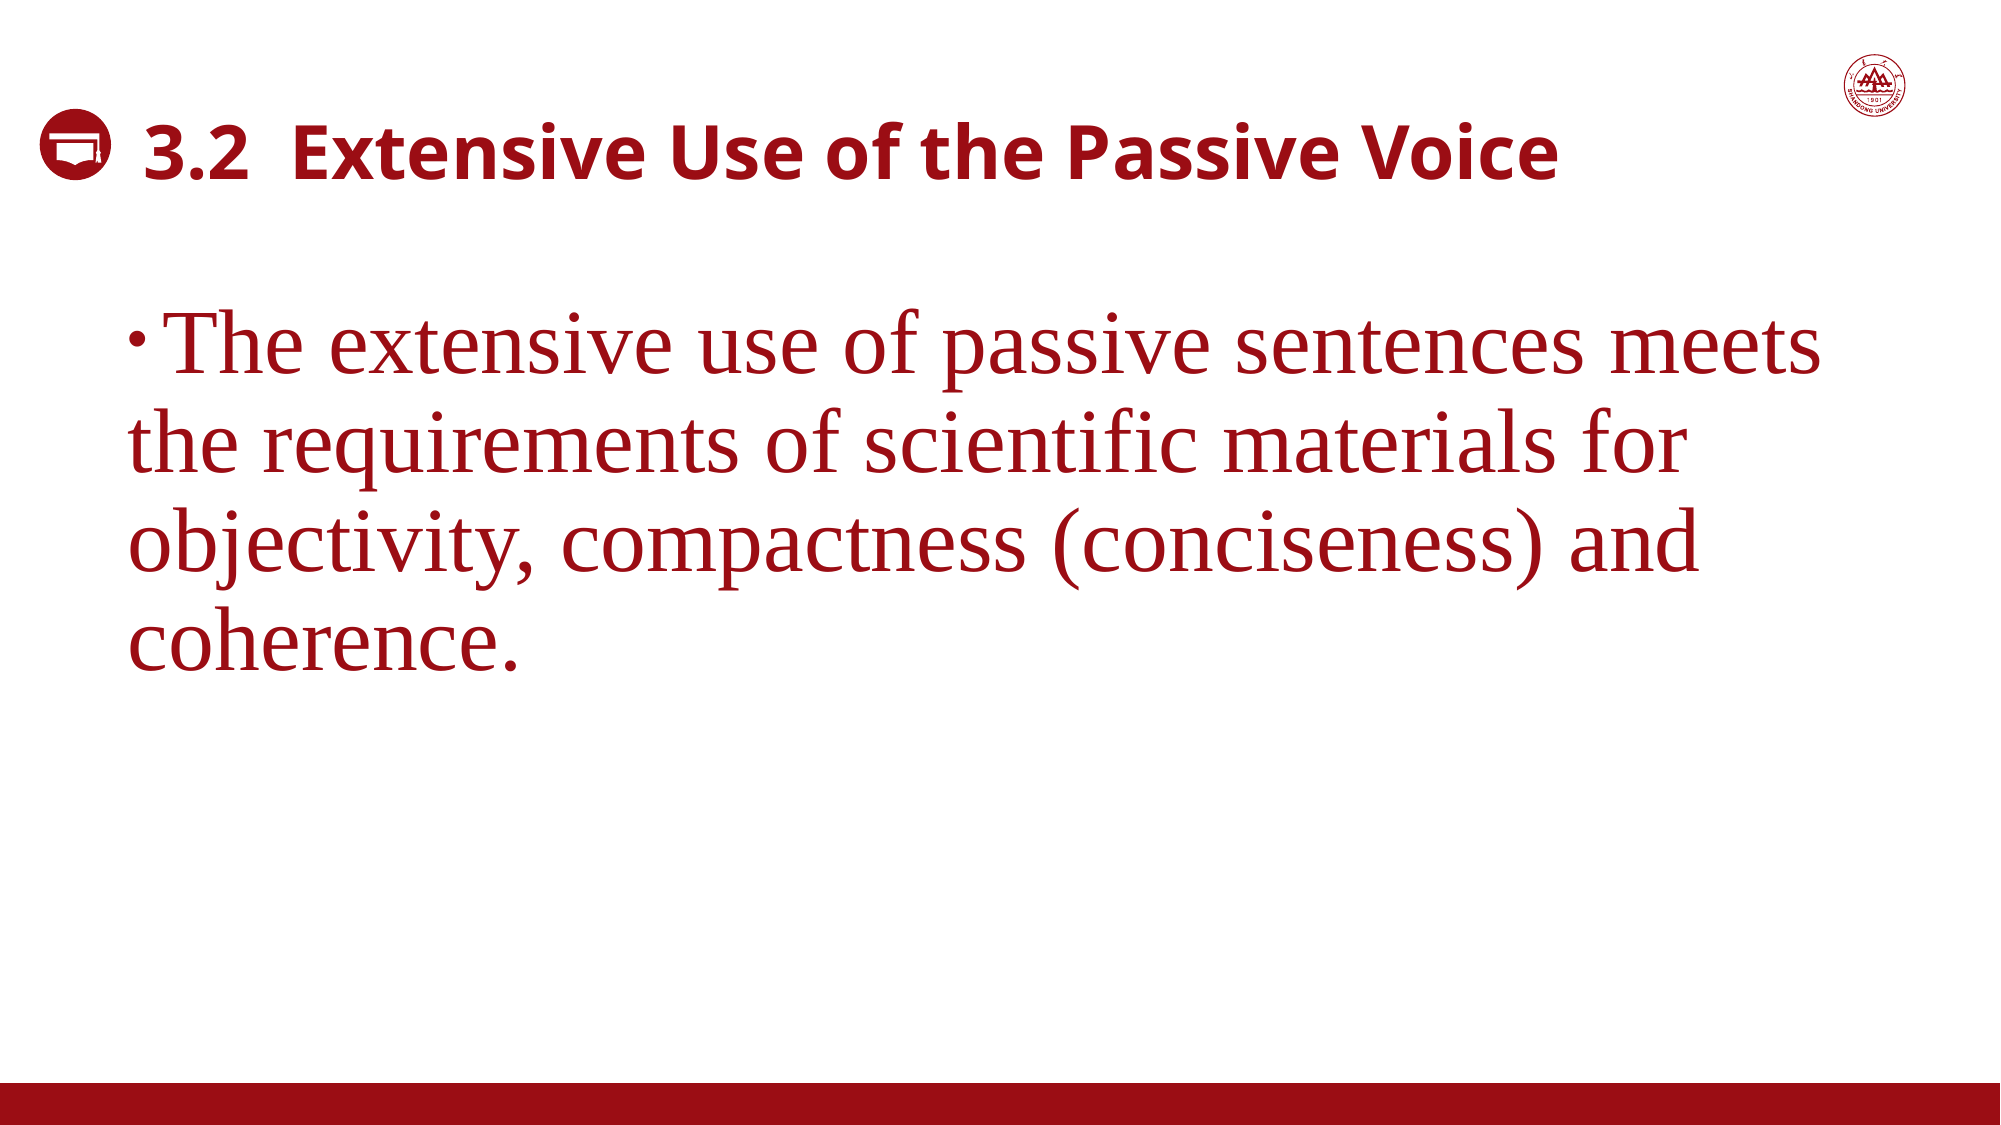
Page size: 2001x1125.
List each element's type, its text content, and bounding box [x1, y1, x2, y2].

list The extensive use of passive sentences meets the requirements of scientific materials for objectivity, compactness (conciseness) and coherence. [113, 287, 1900, 920]
list 3.2 Extensive Use of the Passive Voice [113, 107, 1774, 210]
